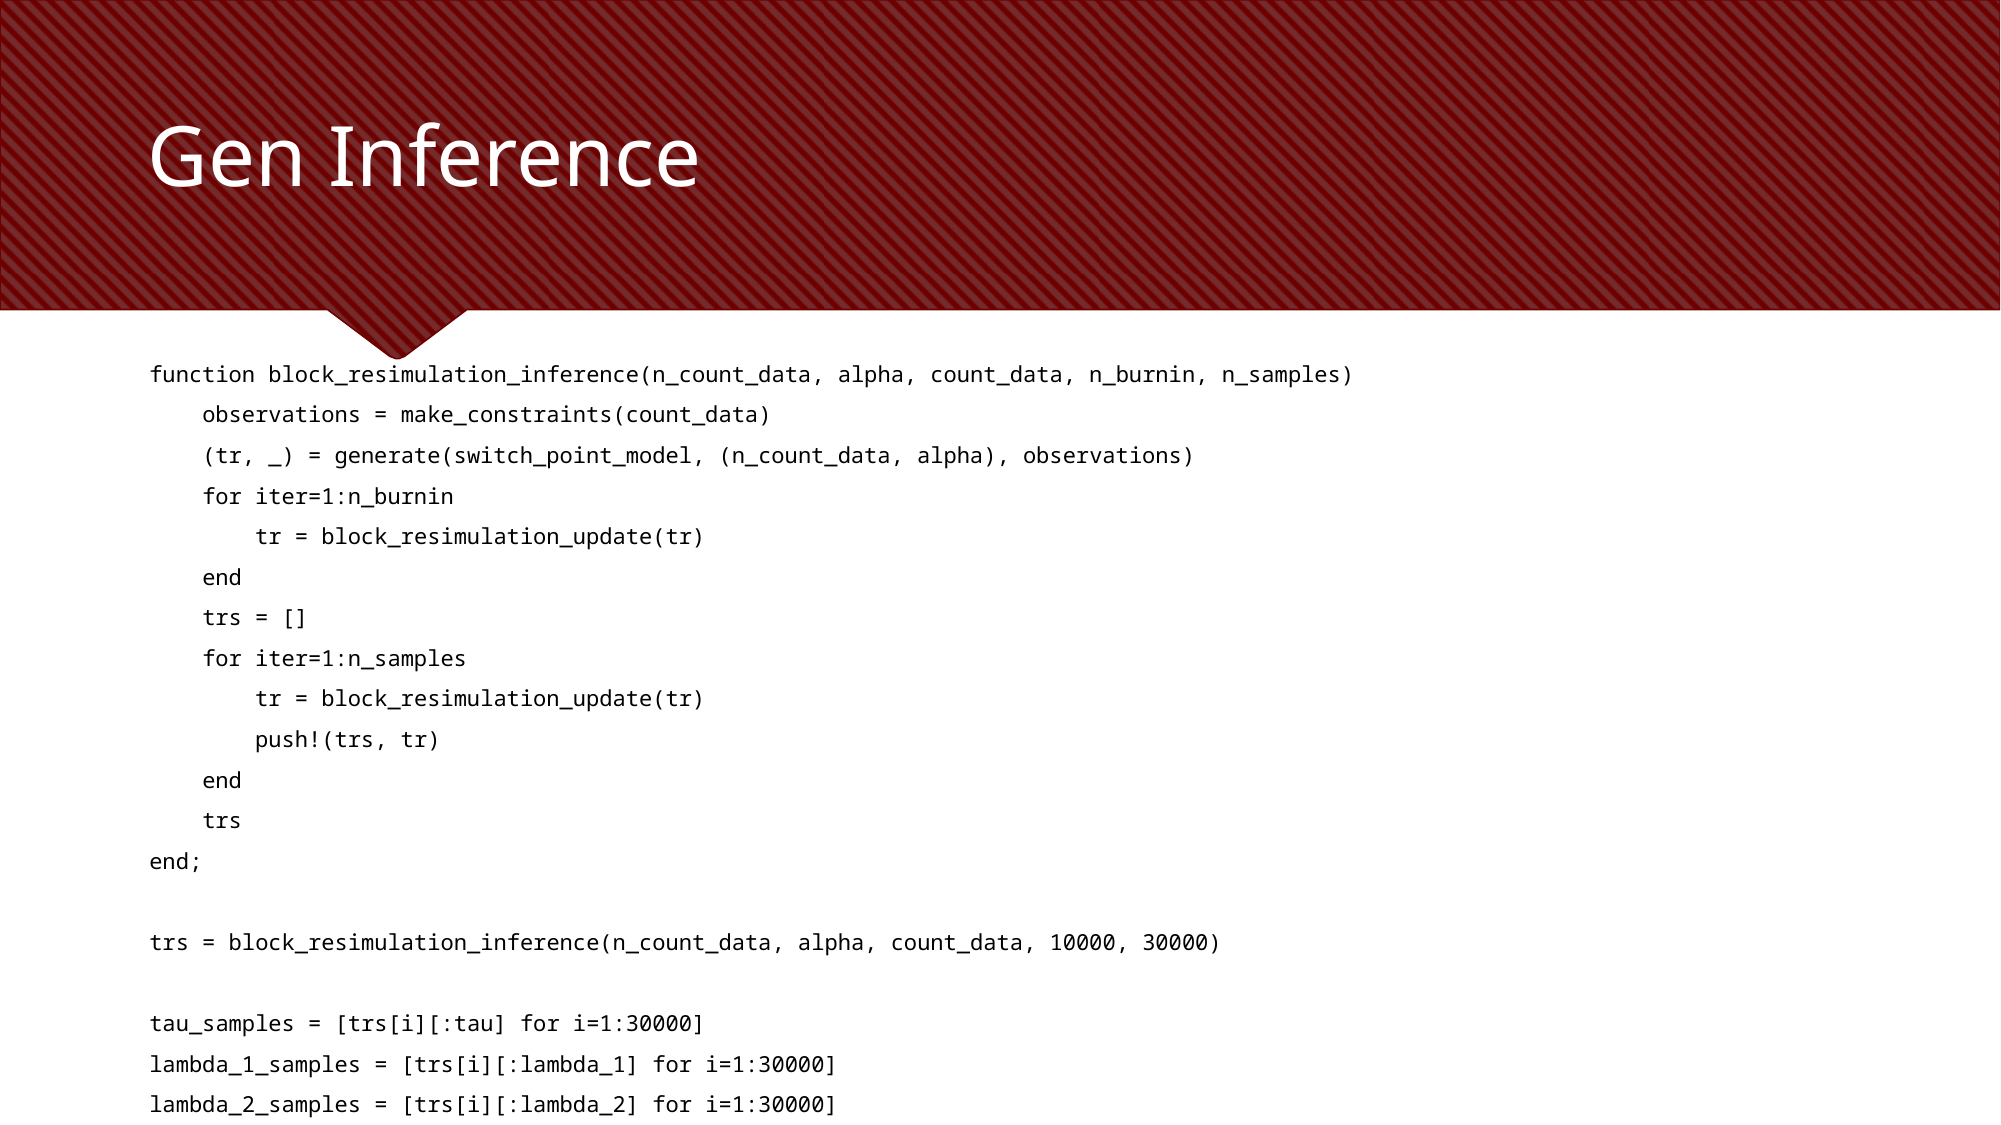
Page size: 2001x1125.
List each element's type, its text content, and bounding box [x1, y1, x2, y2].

list function block_resimulation_inference(n_count_data, alpha, count_data, n_burnin, n_samples) observations = make_constraints(count_data) (tr, _) = generate(switch_point_model, (n_count_data, alpha), observations) for iter=1:n_burnin tr = block_resimulation_update(tr) end trs = [] for iter=1:n_samples tr = block_resimulation_update(tr) push!(trs, tr) end trs end; trs = block_resimulation_inference(n_count_data, alpha, count_data, 10000, 30000) tau_samples = [trs[i][:tau] for i=1:30000] lambda_1_samples = [trs[i][:lambda_1] for i=1:30000] lambda_2_samples = [trs[i][:lambda_2] for i=1:30000] [134, 352, 1866, 1125]
title Gen Inference [132, 73, 1868, 233]
